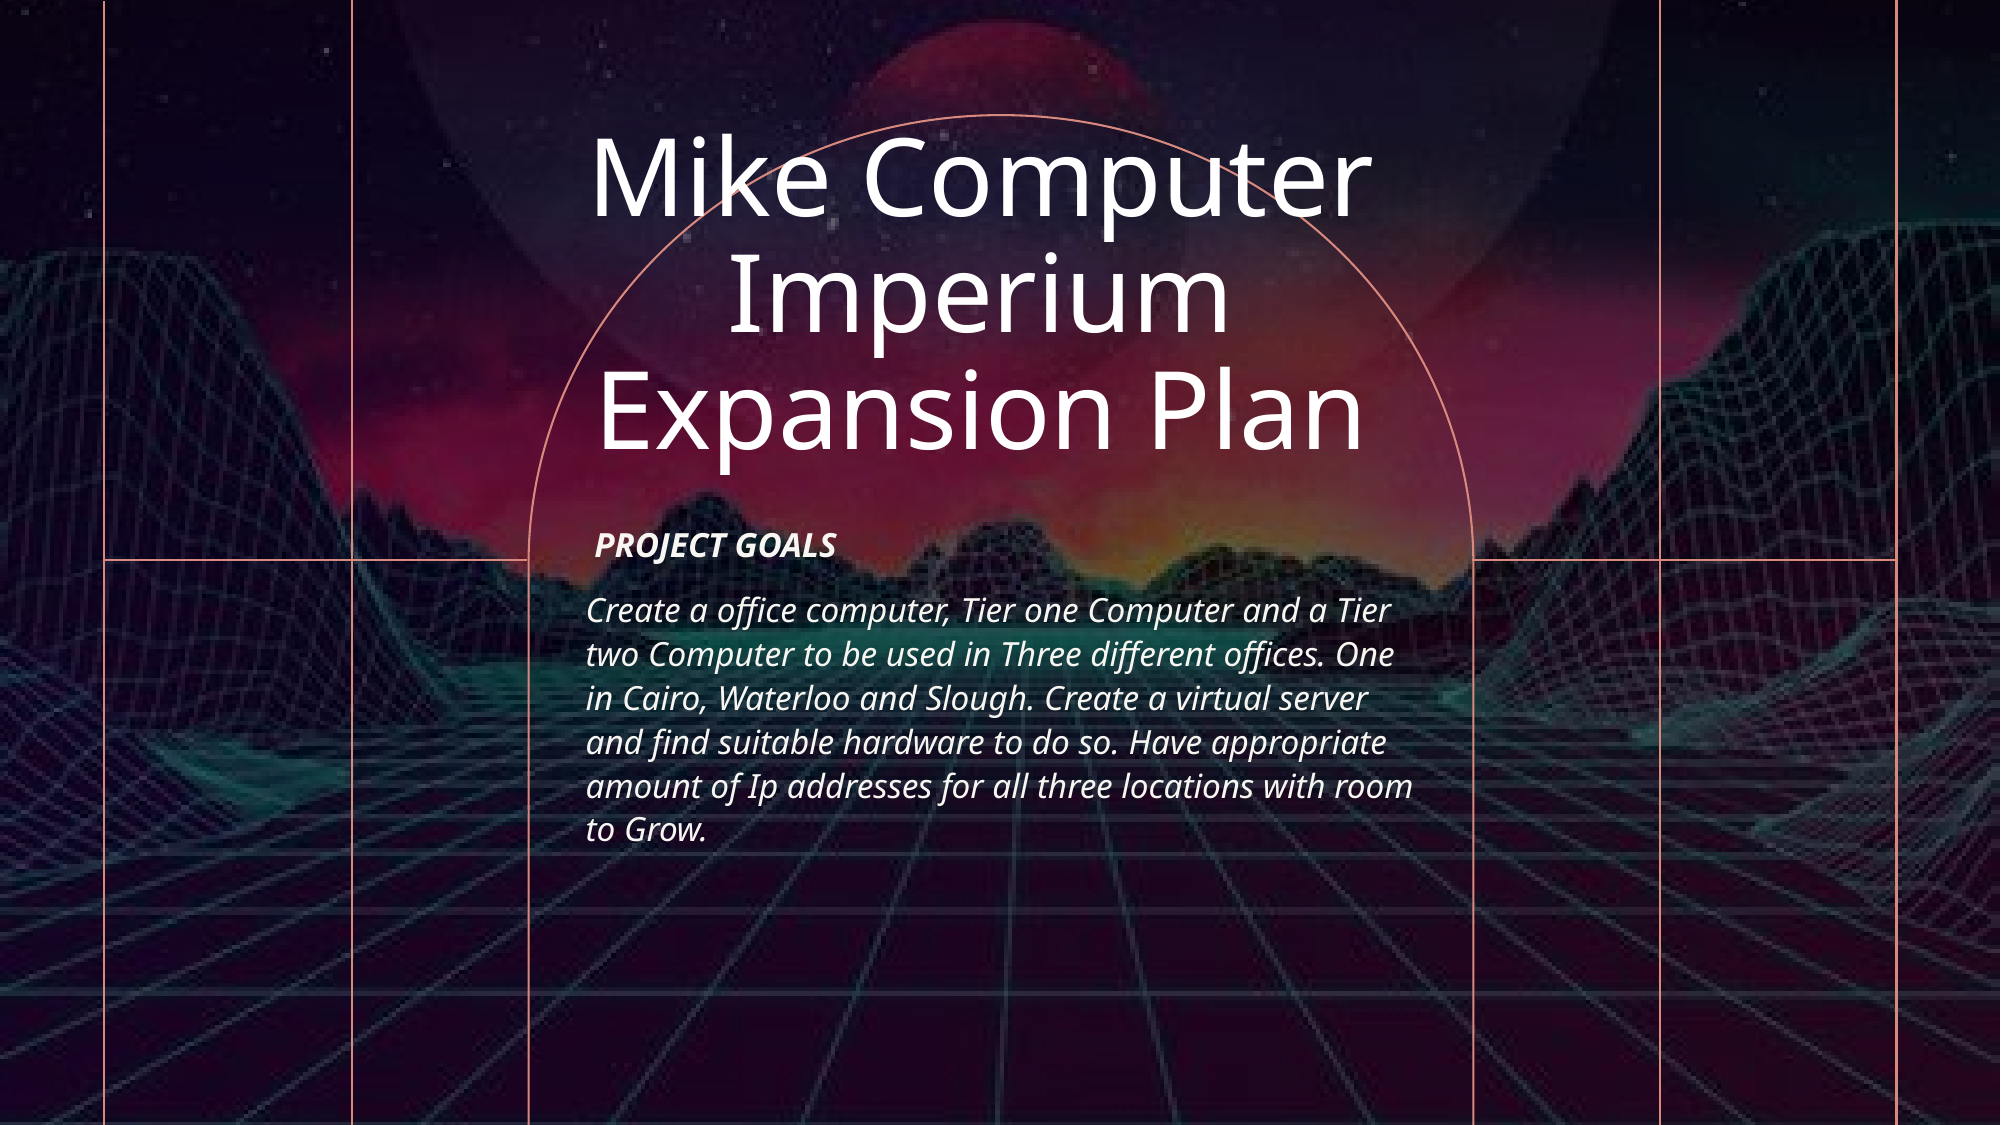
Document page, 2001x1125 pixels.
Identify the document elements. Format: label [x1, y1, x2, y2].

picture [1897, 0, 2000, 1125]
text_box [103, 0, 1897, 1125]
picture [0, 0, 103, 1125]
